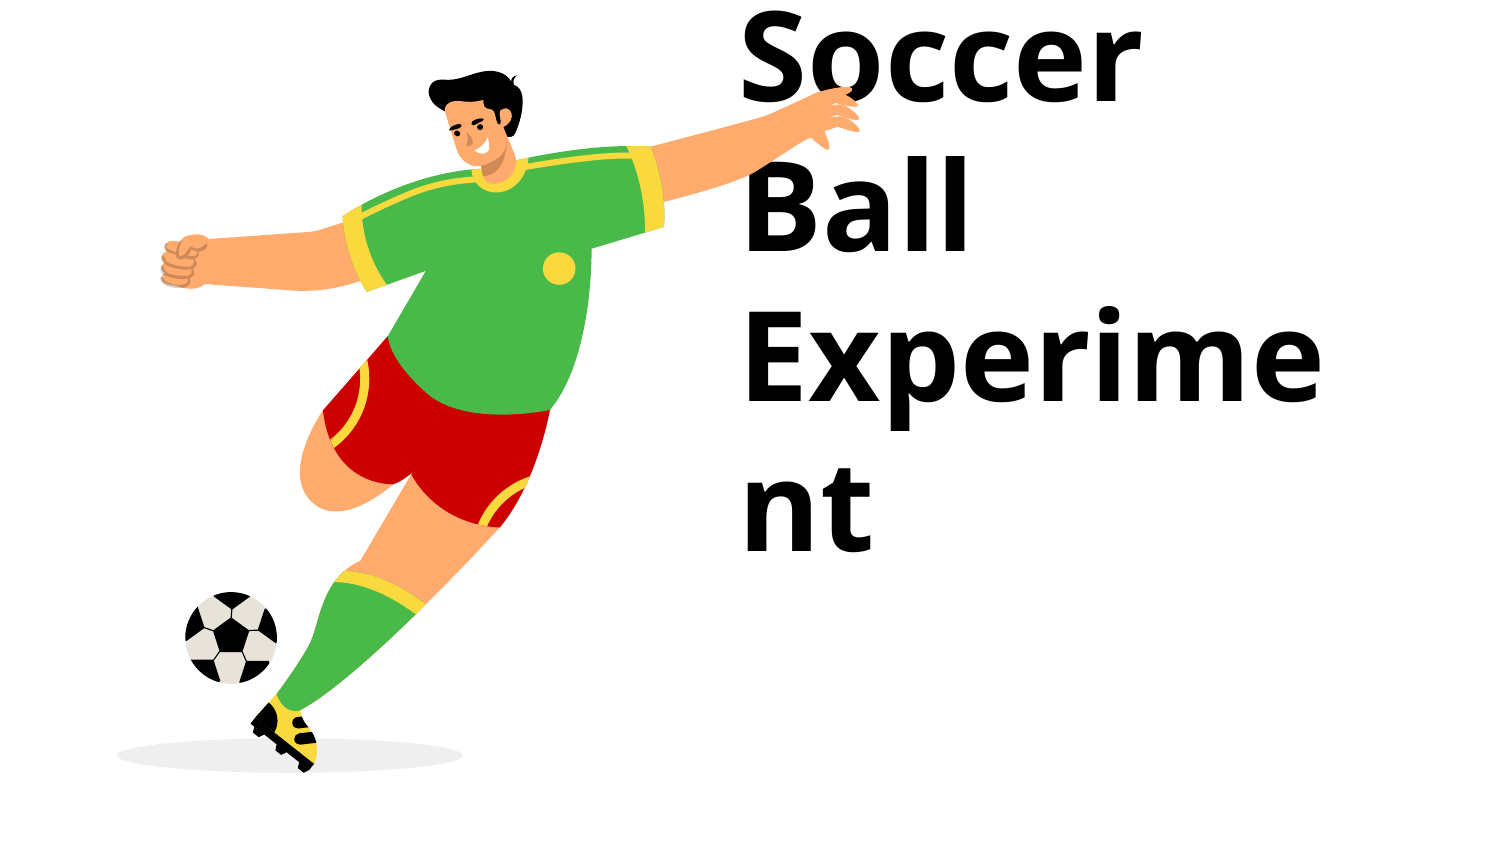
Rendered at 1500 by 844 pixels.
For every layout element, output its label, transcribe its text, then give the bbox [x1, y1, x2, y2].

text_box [116, 70, 862, 774]
title Soccer Ball Experiment [865, 254, 1383, 592]
